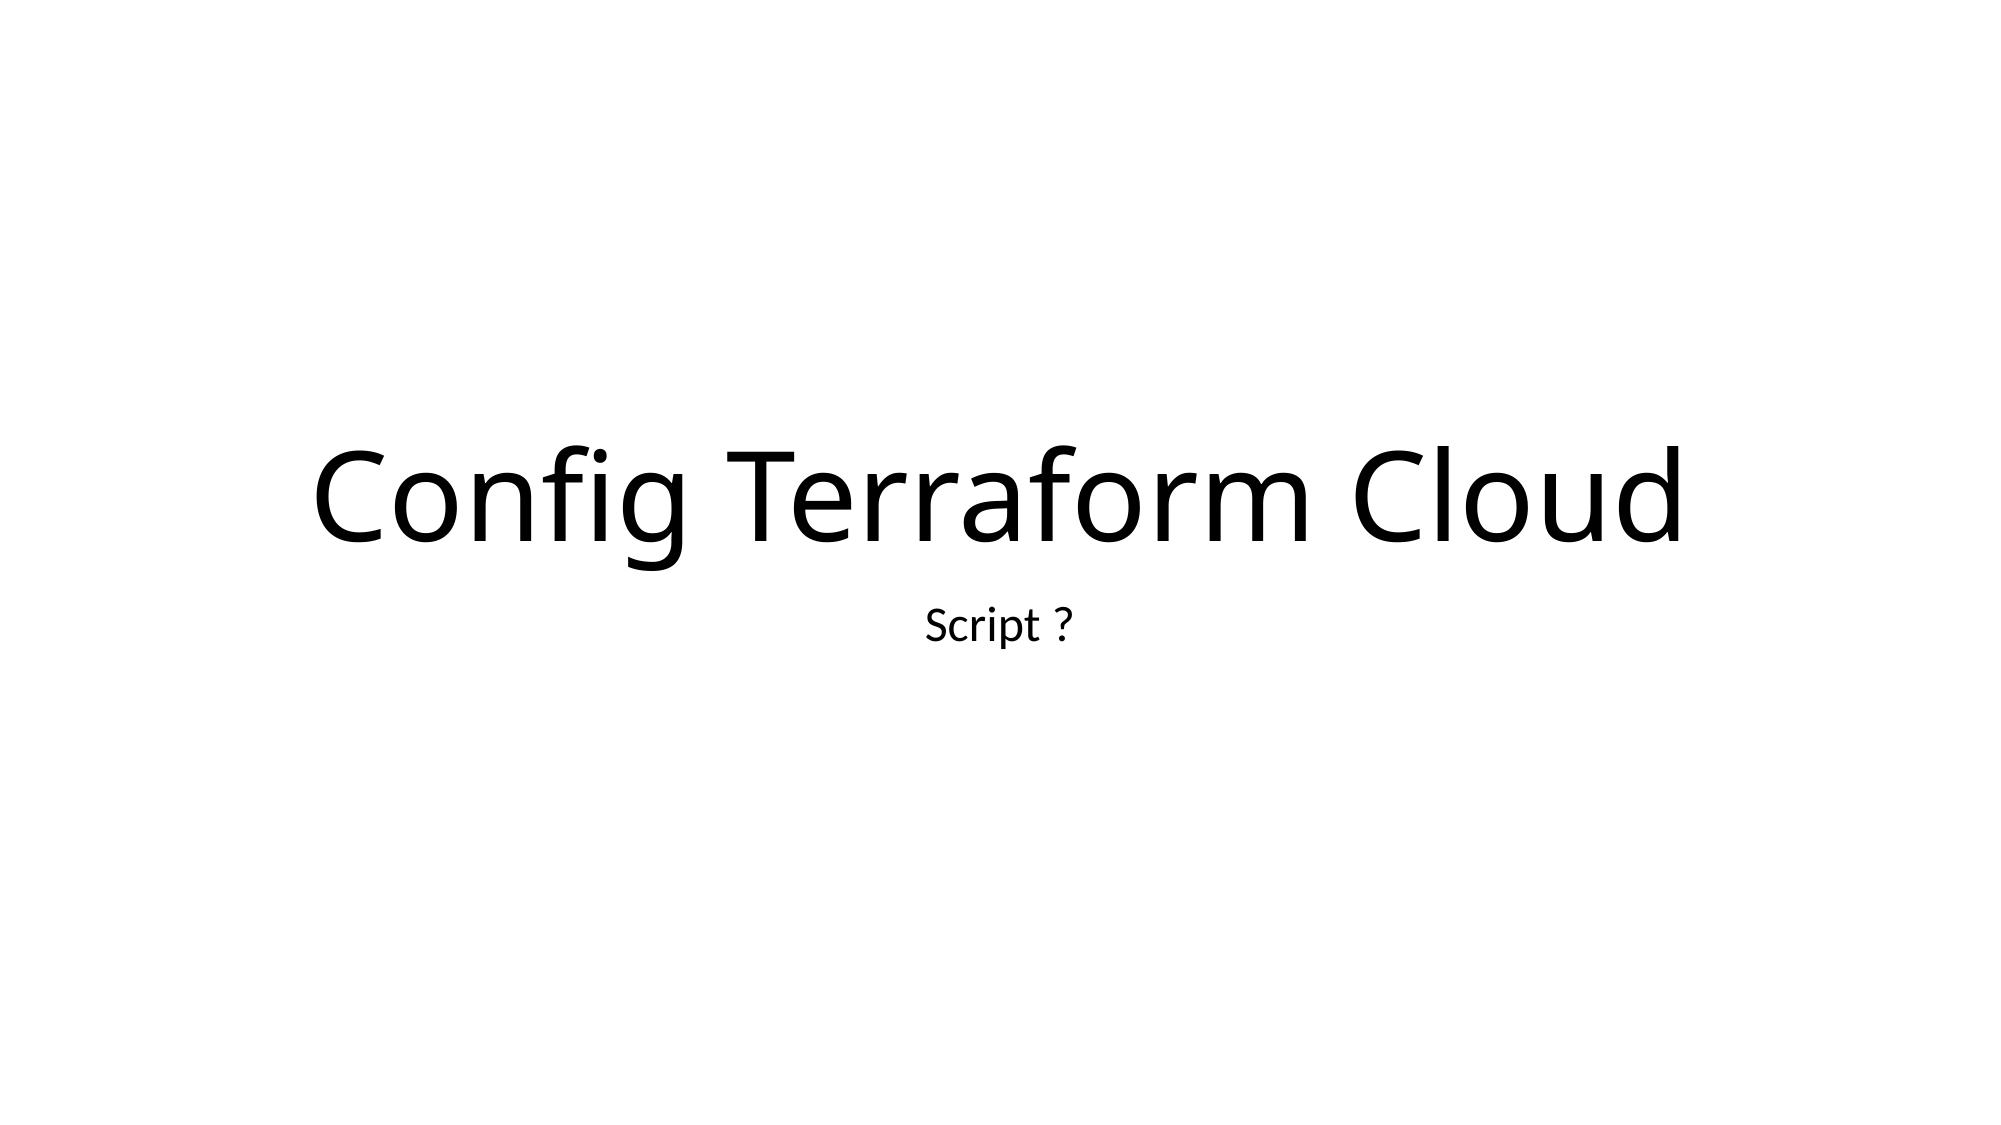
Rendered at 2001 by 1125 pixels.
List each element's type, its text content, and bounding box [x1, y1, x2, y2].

title Config Terraform Cloud [249, 184, 1750, 576]
subtitle Script ? [249, 590, 1750, 863]
